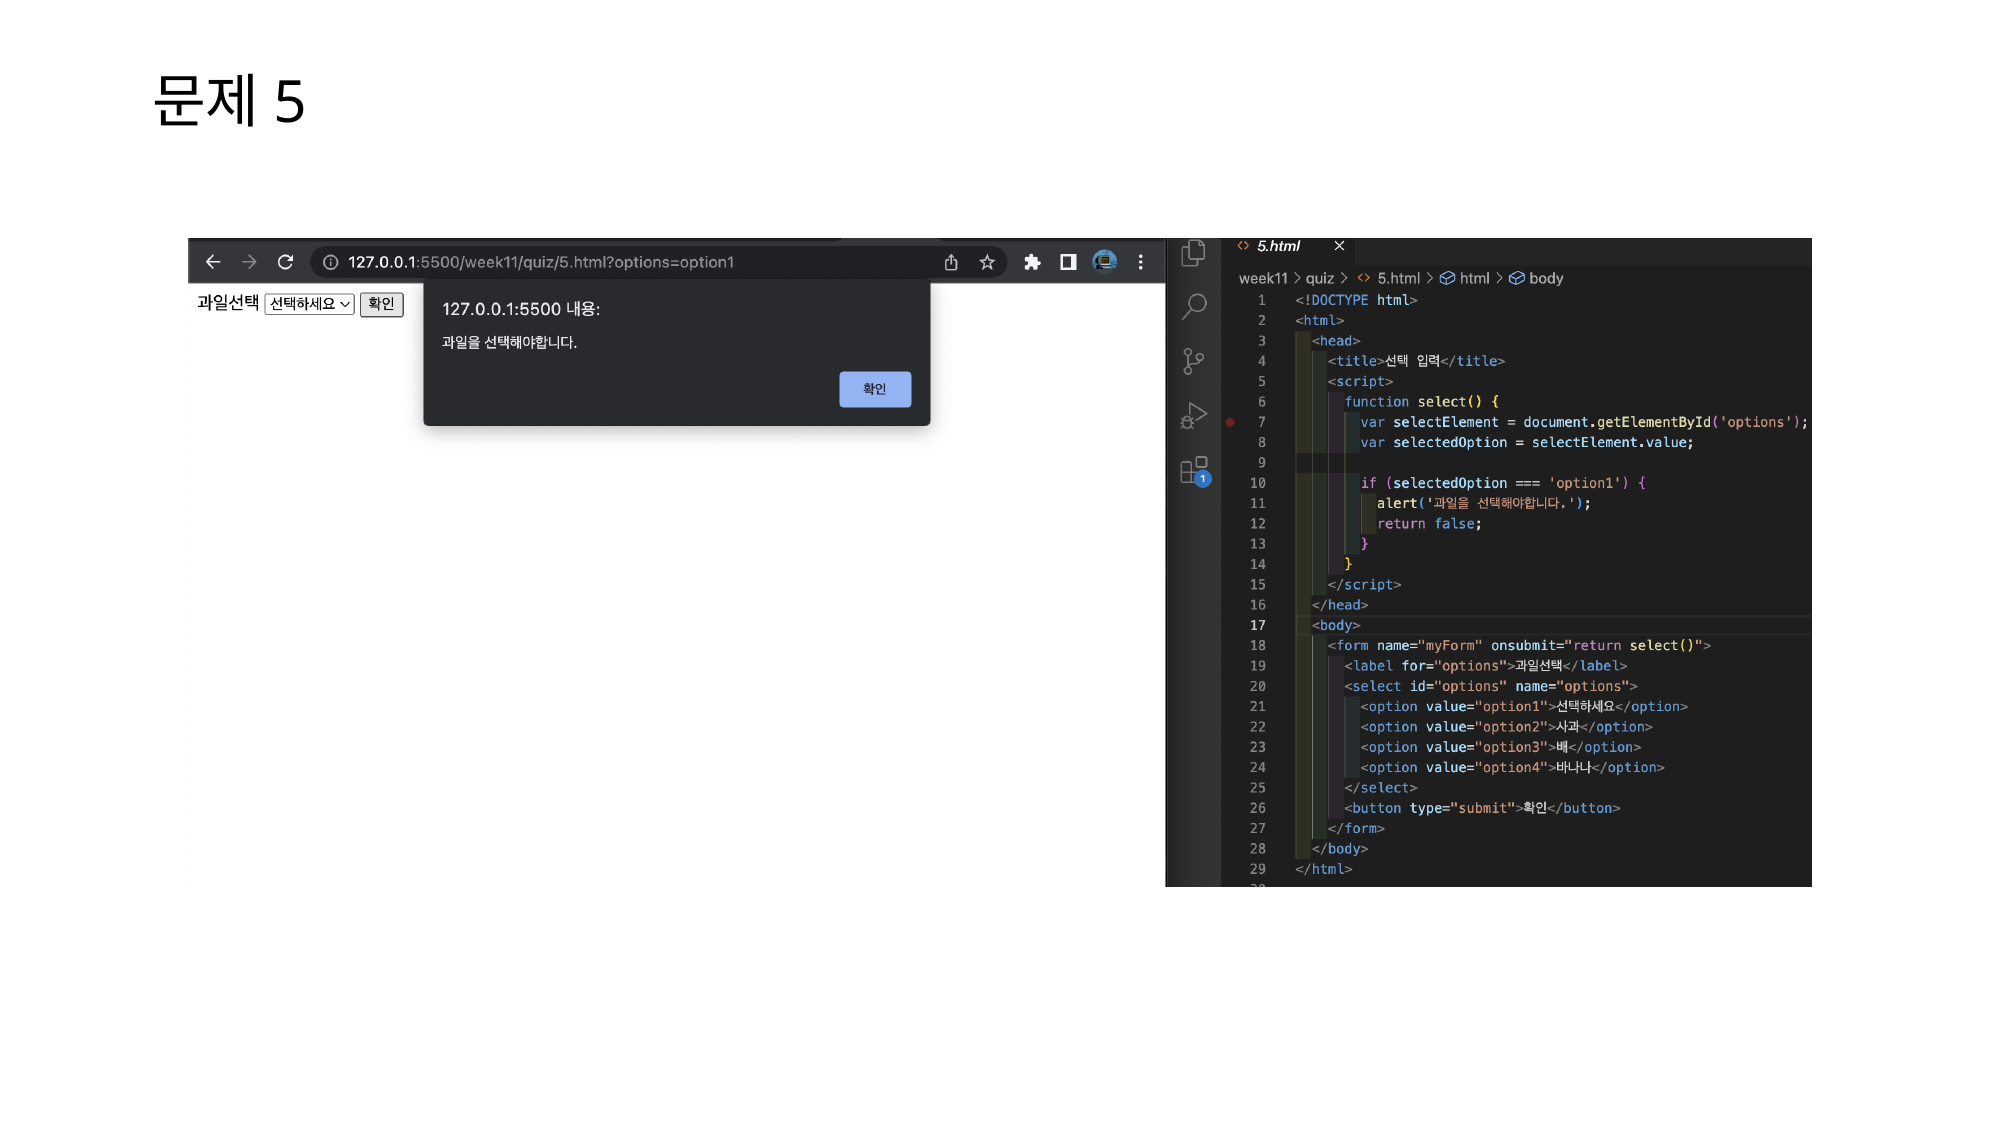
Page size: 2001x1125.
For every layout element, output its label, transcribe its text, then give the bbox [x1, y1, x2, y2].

title 문제5 [137, 59, 1542, 147]
picture [188, 238, 1812, 887]
